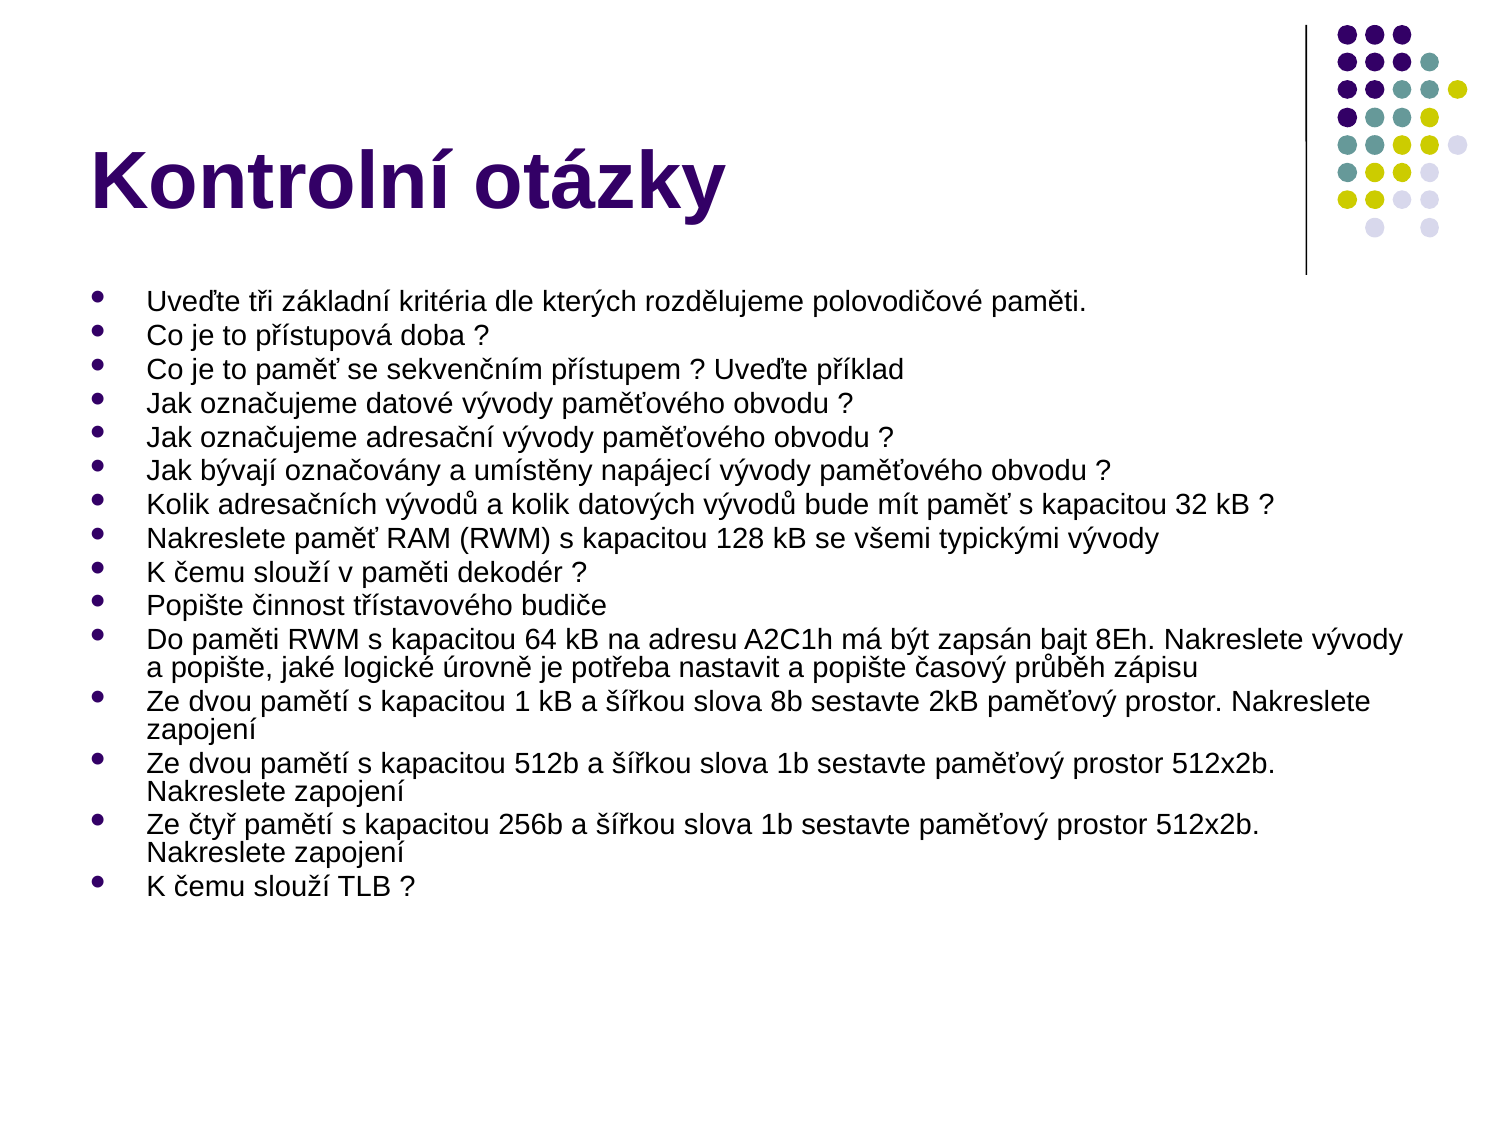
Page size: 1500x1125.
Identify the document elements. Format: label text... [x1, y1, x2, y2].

title Kontrolní otázky [75, 20, 1313, 233]
list Uveďte tři základní kritéria dle kterých rozdělujeme polovodičové paměti. Co je to přístupová doba ? Co je to paměť se sekvenčním přístupem ? Uveďte příklad Jak označujeme datové vývody paměťového obvodu ? Jak označujeme adresační vývody paměťového obvodu ? Jak bývají označovány a umístěny napájecí vývody paměťového obvodu ? Kolik adresačních vývodů a kolik datových vývodů bude mít paměť s kapacitou 32 kB ? Nakreslete paměť RAM (RWM) s kapacitou 128 kB se všemi typickými vývody K čemu slouží v paměti dekodér ? Popište činnost třístavového budiče Do paměti RWM s kapacitou 64 kB na adresu A2C1h má být zapsán bajt 8Eh. Nakreslete vývody a popište, jaké logické úrovně je potřeba nastavit a popište časový průběh zápisu Ze dvou pamětí s kapacitou 1 kB a šířkou slova 8b sestavte 2kB paměťový prostor. Nakreslete zapojení Ze dvou pamětí s kapacitou 512b a šířkou slova 1b sestavte paměťový prostor 512x2b. Nakreslete zapojení Ze čtyř pamětí s kapacitou 256b a šířkou slova 1b sestavte paměťový prostor 512x2b. Nakreslete zapojení K čemu slouží TLB ? [75, 282, 1425, 1006]
